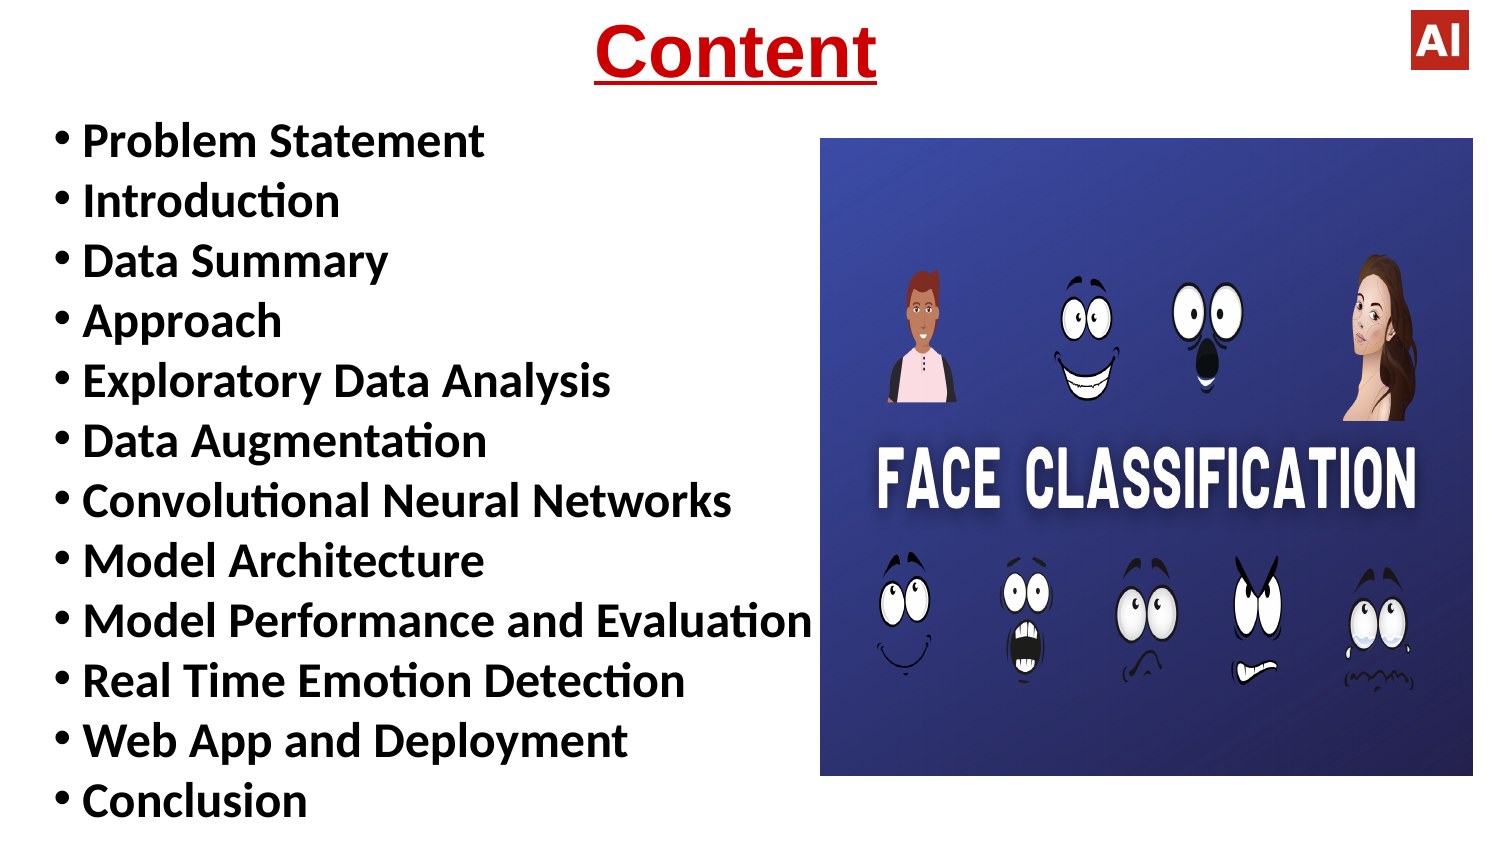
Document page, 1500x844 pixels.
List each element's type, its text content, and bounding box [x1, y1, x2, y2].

text_box Problem Statement Introduction Data Summary Approach Exploratory Data Analysis Data Augmentation Convolutional Neural Networks Model Architecture Model Performance and Evaluation Real Time Emotion Detection Web App and Deployment Conclusion [38, 99, 847, 844]
picture [1411, 10, 1469, 70]
picture [820, 138, 1473, 777]
title Content [592, 0, 915, 137]
